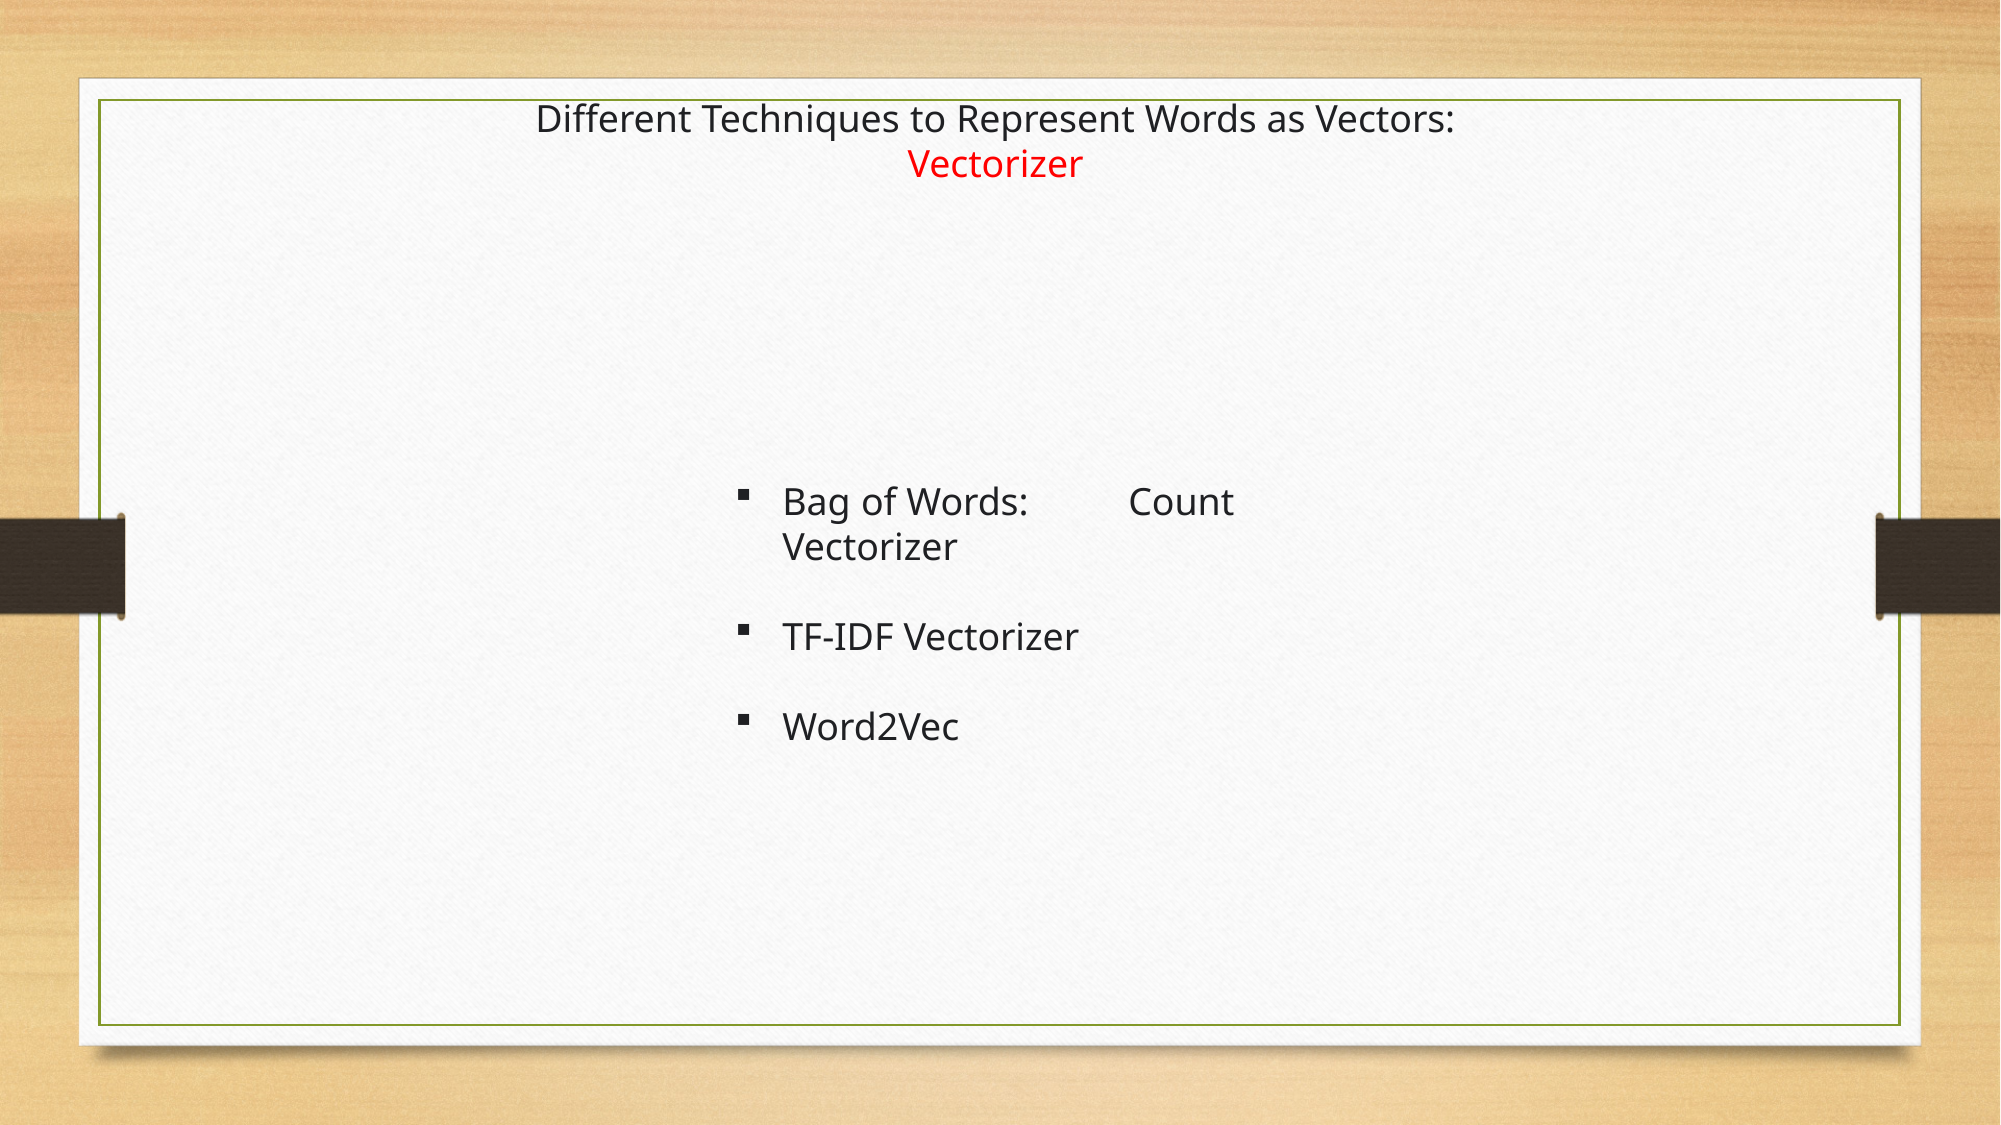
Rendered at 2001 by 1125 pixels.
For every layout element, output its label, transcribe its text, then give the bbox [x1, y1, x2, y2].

text_box Bag of Words: Count Vectorizer TF-IDF Vectorizer Word2Vec [733, 475, 1401, 748]
text_box Different Techniques to Represent Words as Vectors: Vectorizer [495, 92, 1496, 185]
picture [0, 0, 2001, 1125]
